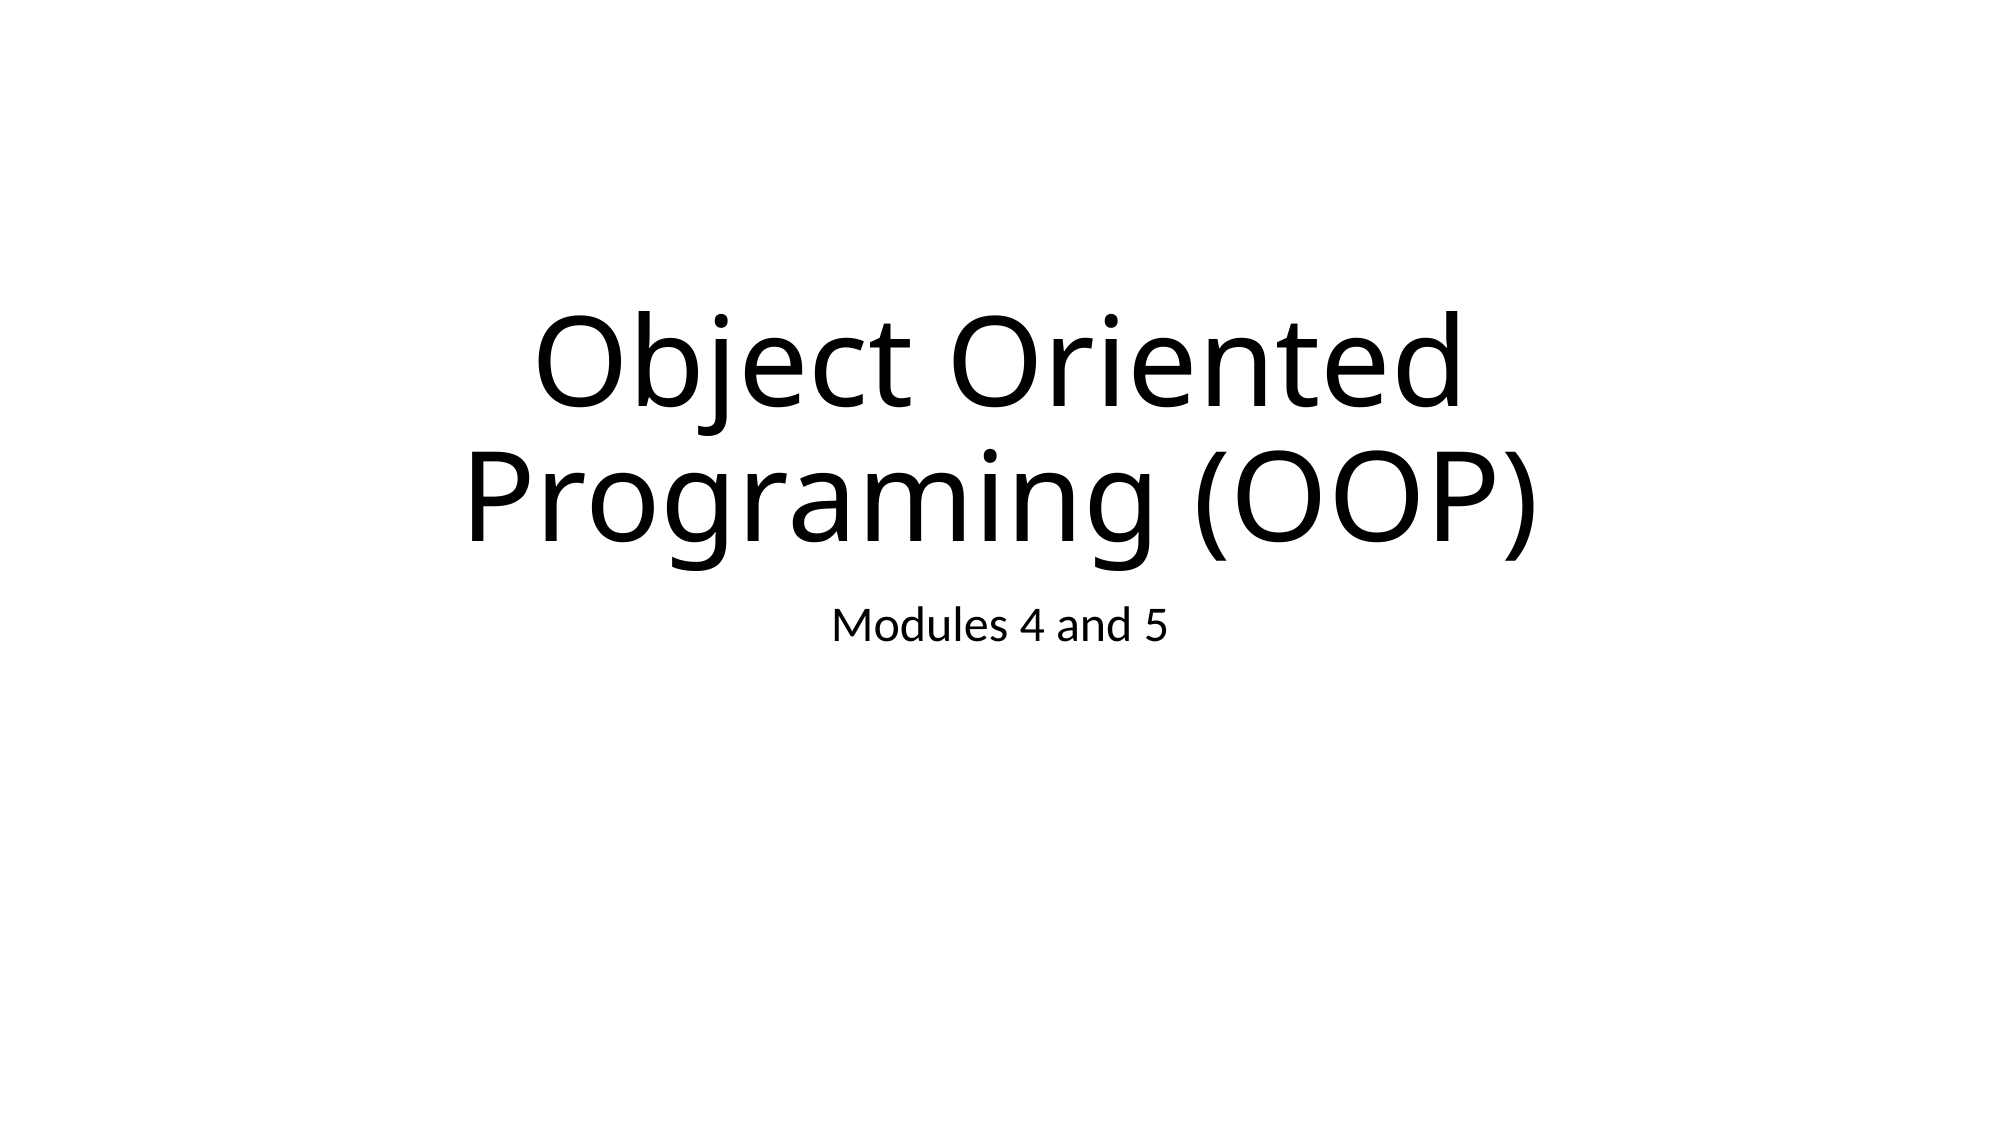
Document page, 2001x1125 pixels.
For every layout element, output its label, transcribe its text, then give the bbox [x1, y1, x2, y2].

subtitle Modules 4 and 5 [249, 590, 1750, 863]
title Object Oriented Programing (OOP) [249, 184, 1750, 576]
